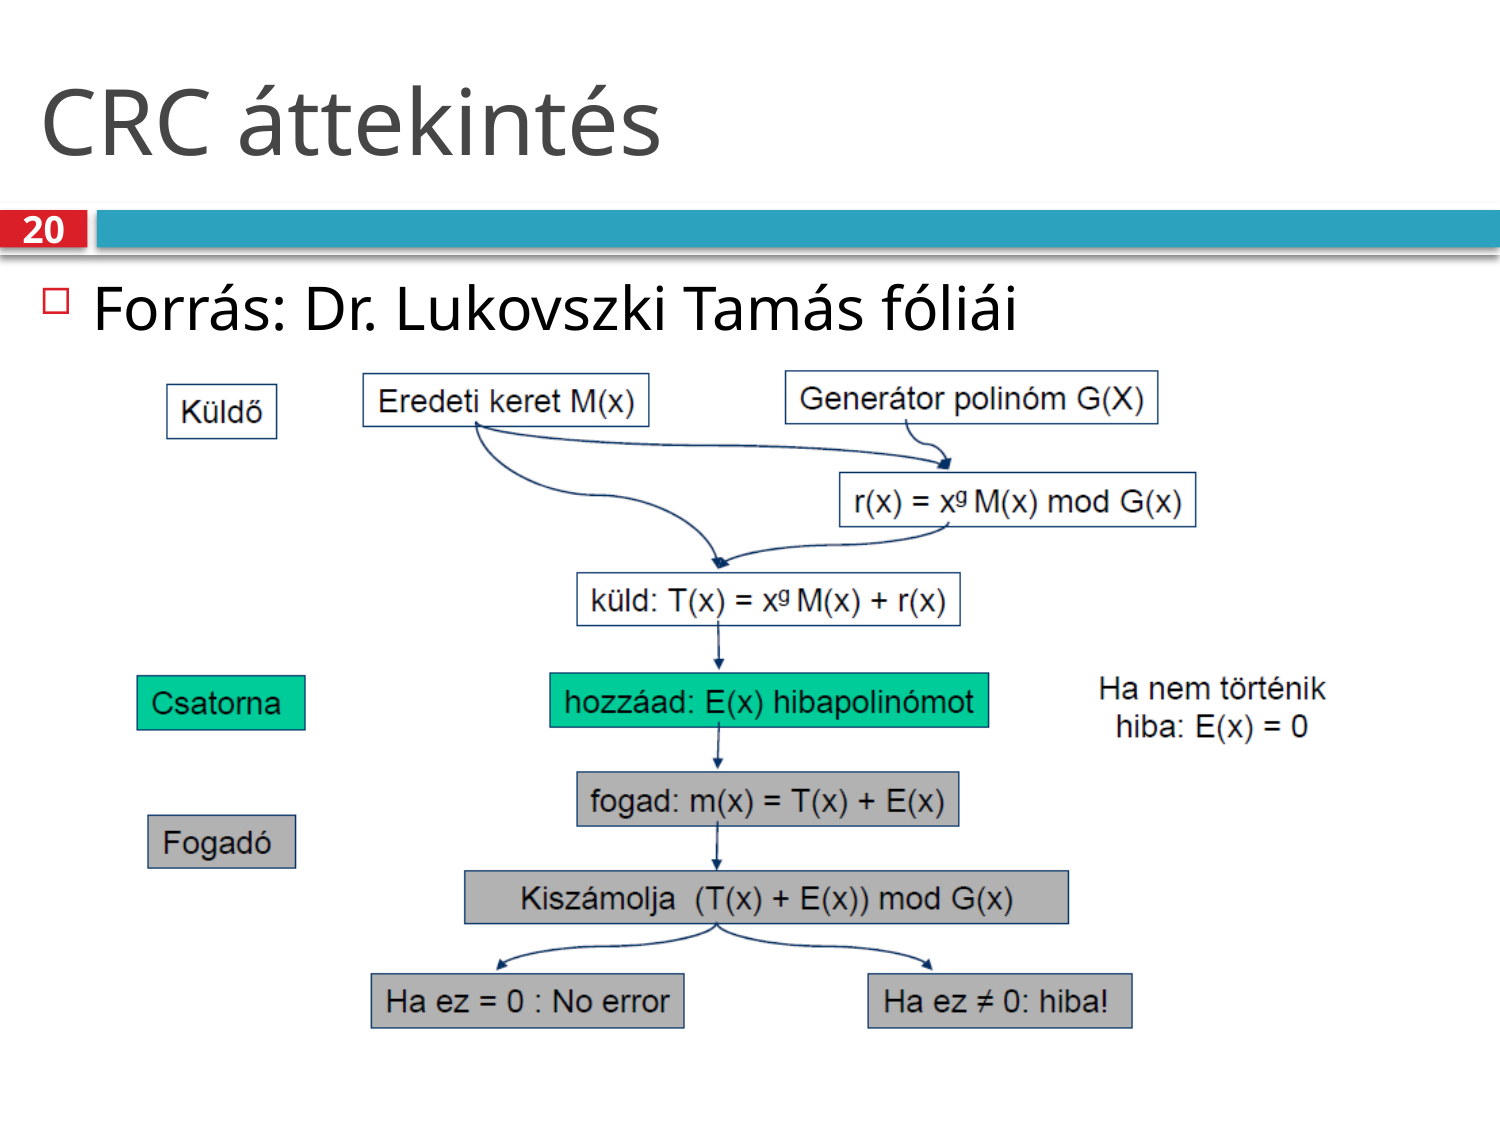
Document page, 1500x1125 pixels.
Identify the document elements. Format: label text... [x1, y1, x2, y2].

slide_number 20 [0, 206, 88, 257]
list Forrás: Dr. Lukovszki Tamás fóliái [24, 262, 1475, 1100]
title CRC áttekintés [24, 37, 1475, 200]
picture [92, 346, 1405, 1041]
